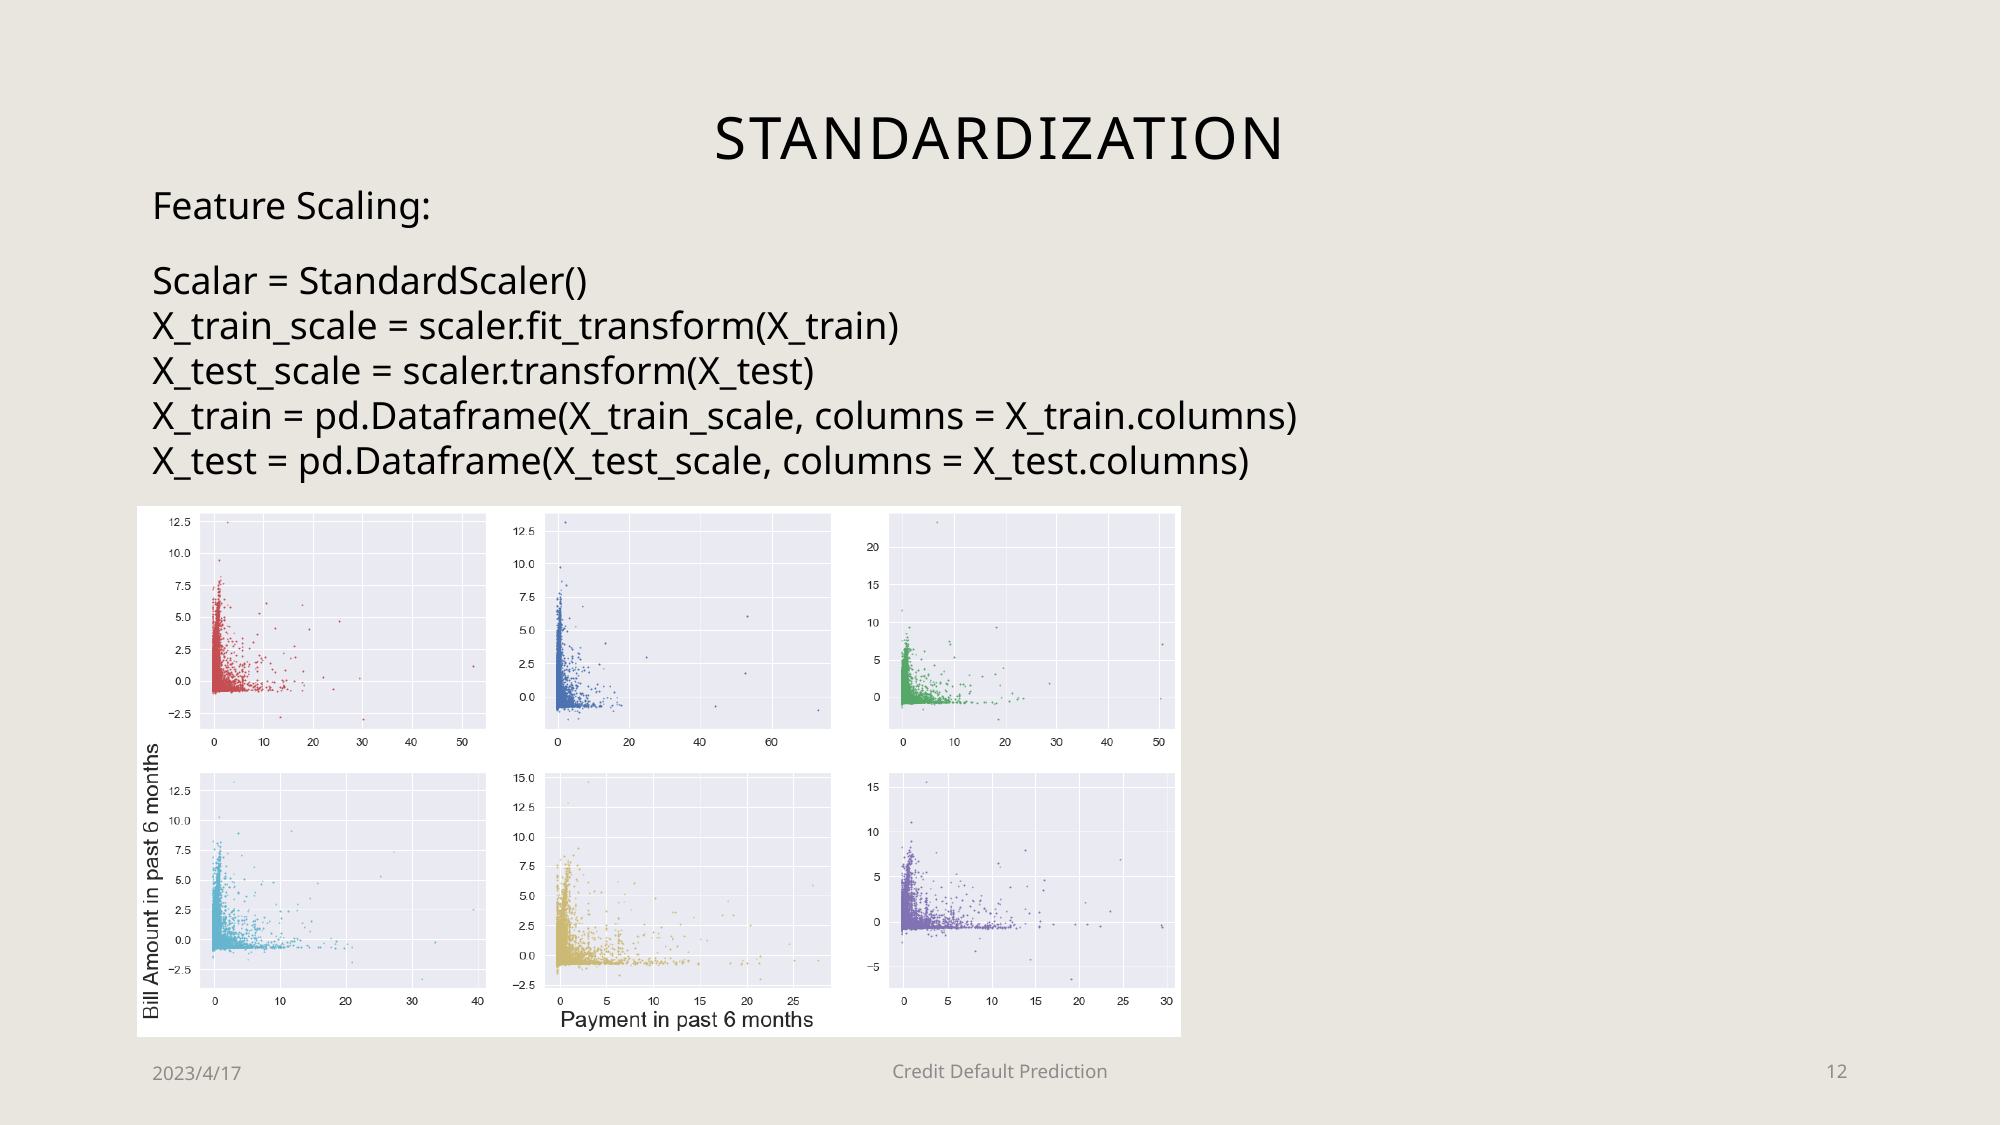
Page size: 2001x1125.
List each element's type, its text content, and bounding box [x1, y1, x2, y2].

title Standardization [137, 31, 1863, 250]
footer Credit Default Prediction [662, 1042, 1338, 1103]
text_box Scalar = StandardScaler() X_train_scale = scaler.fit_transform(X_train) X_test_scale = scaler.transform(X_test) X_train = pd.Dataframe(X_train_scale, columns = X_train.columns) X_test = pd.Dataframe(X_test_scale, columns = X_test.columns) [137, 249, 1456, 489]
slide_number 12 [1412, 1042, 1863, 1103]
text_box Feature Scaling: [137, 174, 1158, 280]
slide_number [137, 1042, 588, 1103]
picture [137, 506, 1181, 1037]
